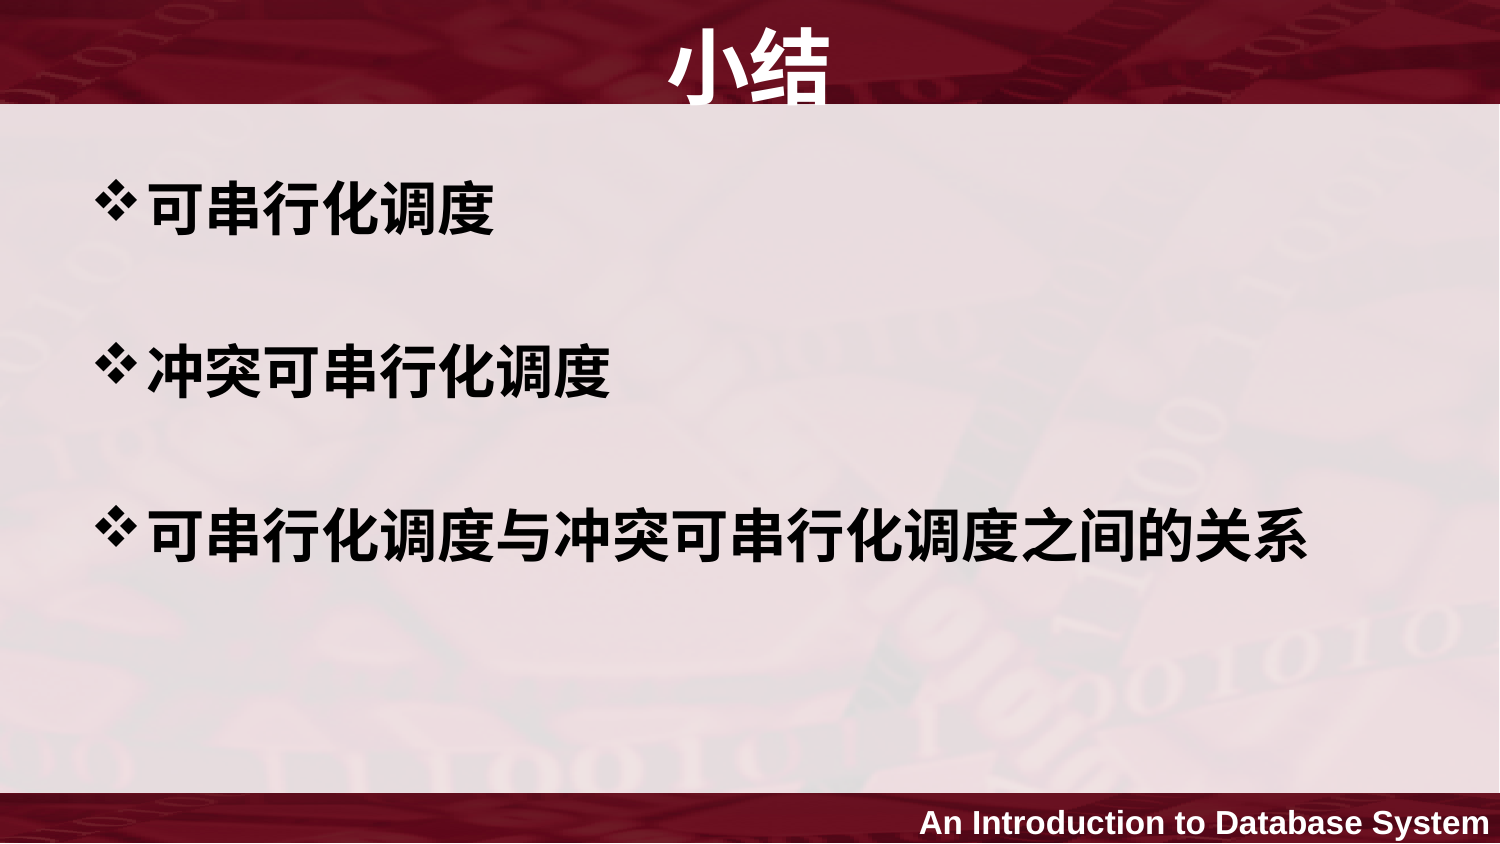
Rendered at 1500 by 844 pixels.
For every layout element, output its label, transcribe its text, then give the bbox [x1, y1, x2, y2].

title 小结 [75, 0, 1425, 136]
picture [0, 0, 1500, 843]
list 可串行化调度 冲突可串行化调度 可串行化调度与冲突可串行化调度之间的关系 [75, 164, 1425, 763]
